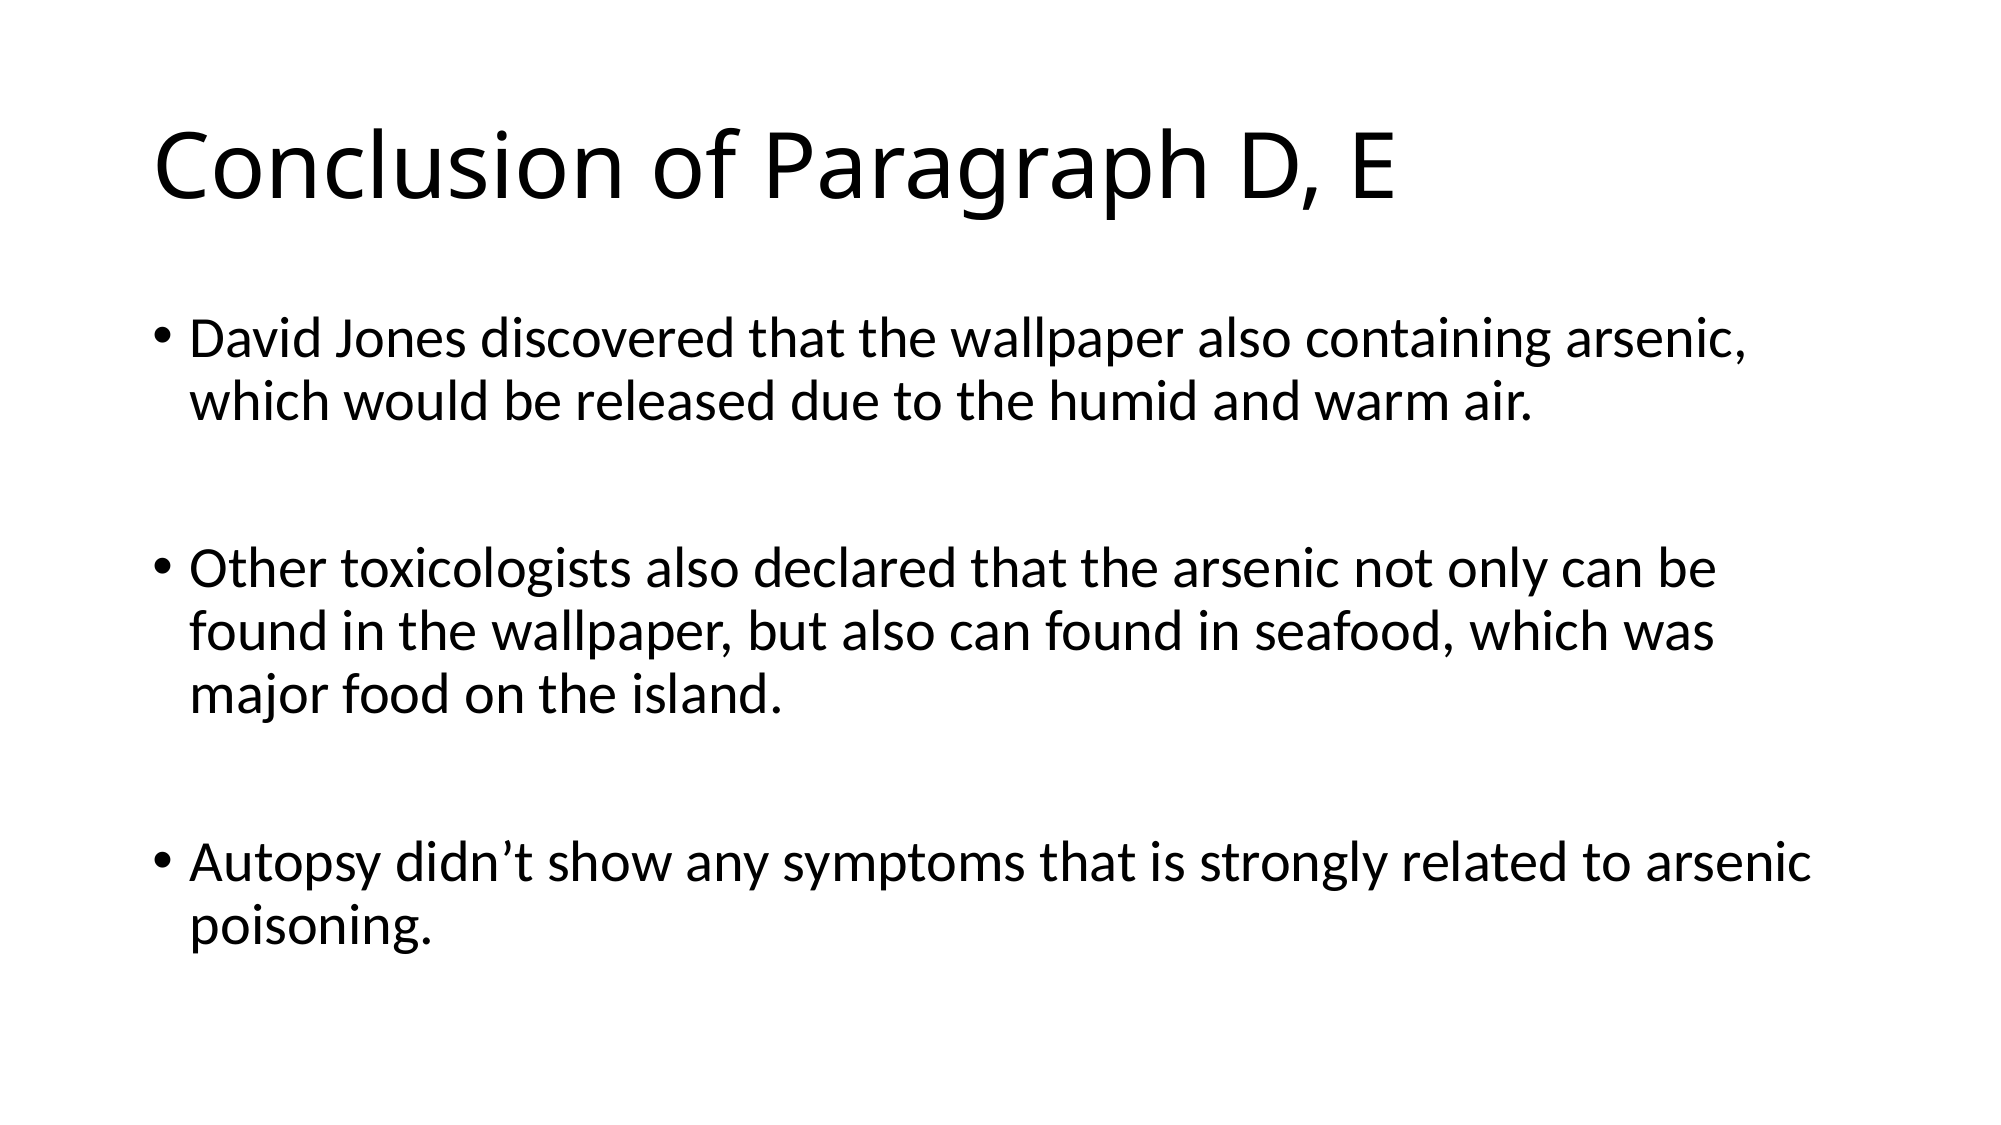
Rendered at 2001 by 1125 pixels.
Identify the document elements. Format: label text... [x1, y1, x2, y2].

list David Jones discovered that the wallpaper also containing arsenic, which would be released due to the humid and warm air. Other toxicologists also declared that the arsenic not only can be found in the wallpaper, but also can found in seafood, which was major food on the island. Autopsy didn’t show any symptoms that is strongly related to arsenic poisoning. [137, 299, 1863, 1014]
title Conclusion of Paragraph D, E [137, 59, 1863, 278]
